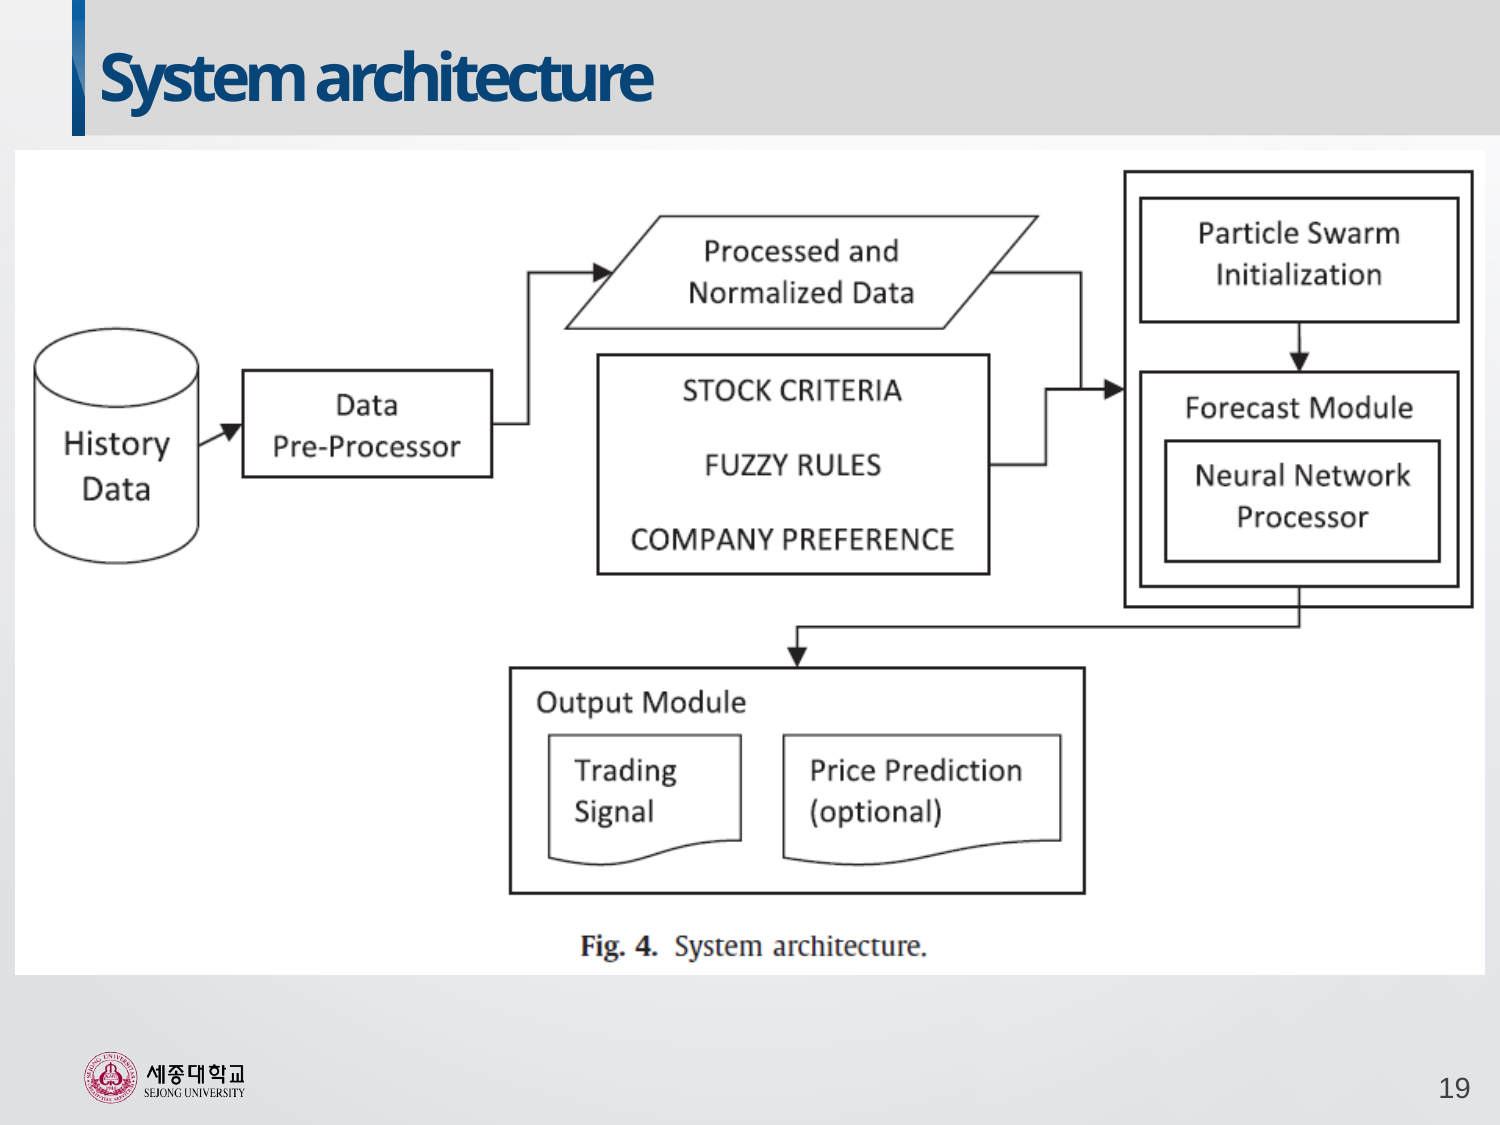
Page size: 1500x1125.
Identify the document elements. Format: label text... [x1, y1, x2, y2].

picture [0, 0, 1500, 1125]
list System architecture [84, 27, 1439, 111]
